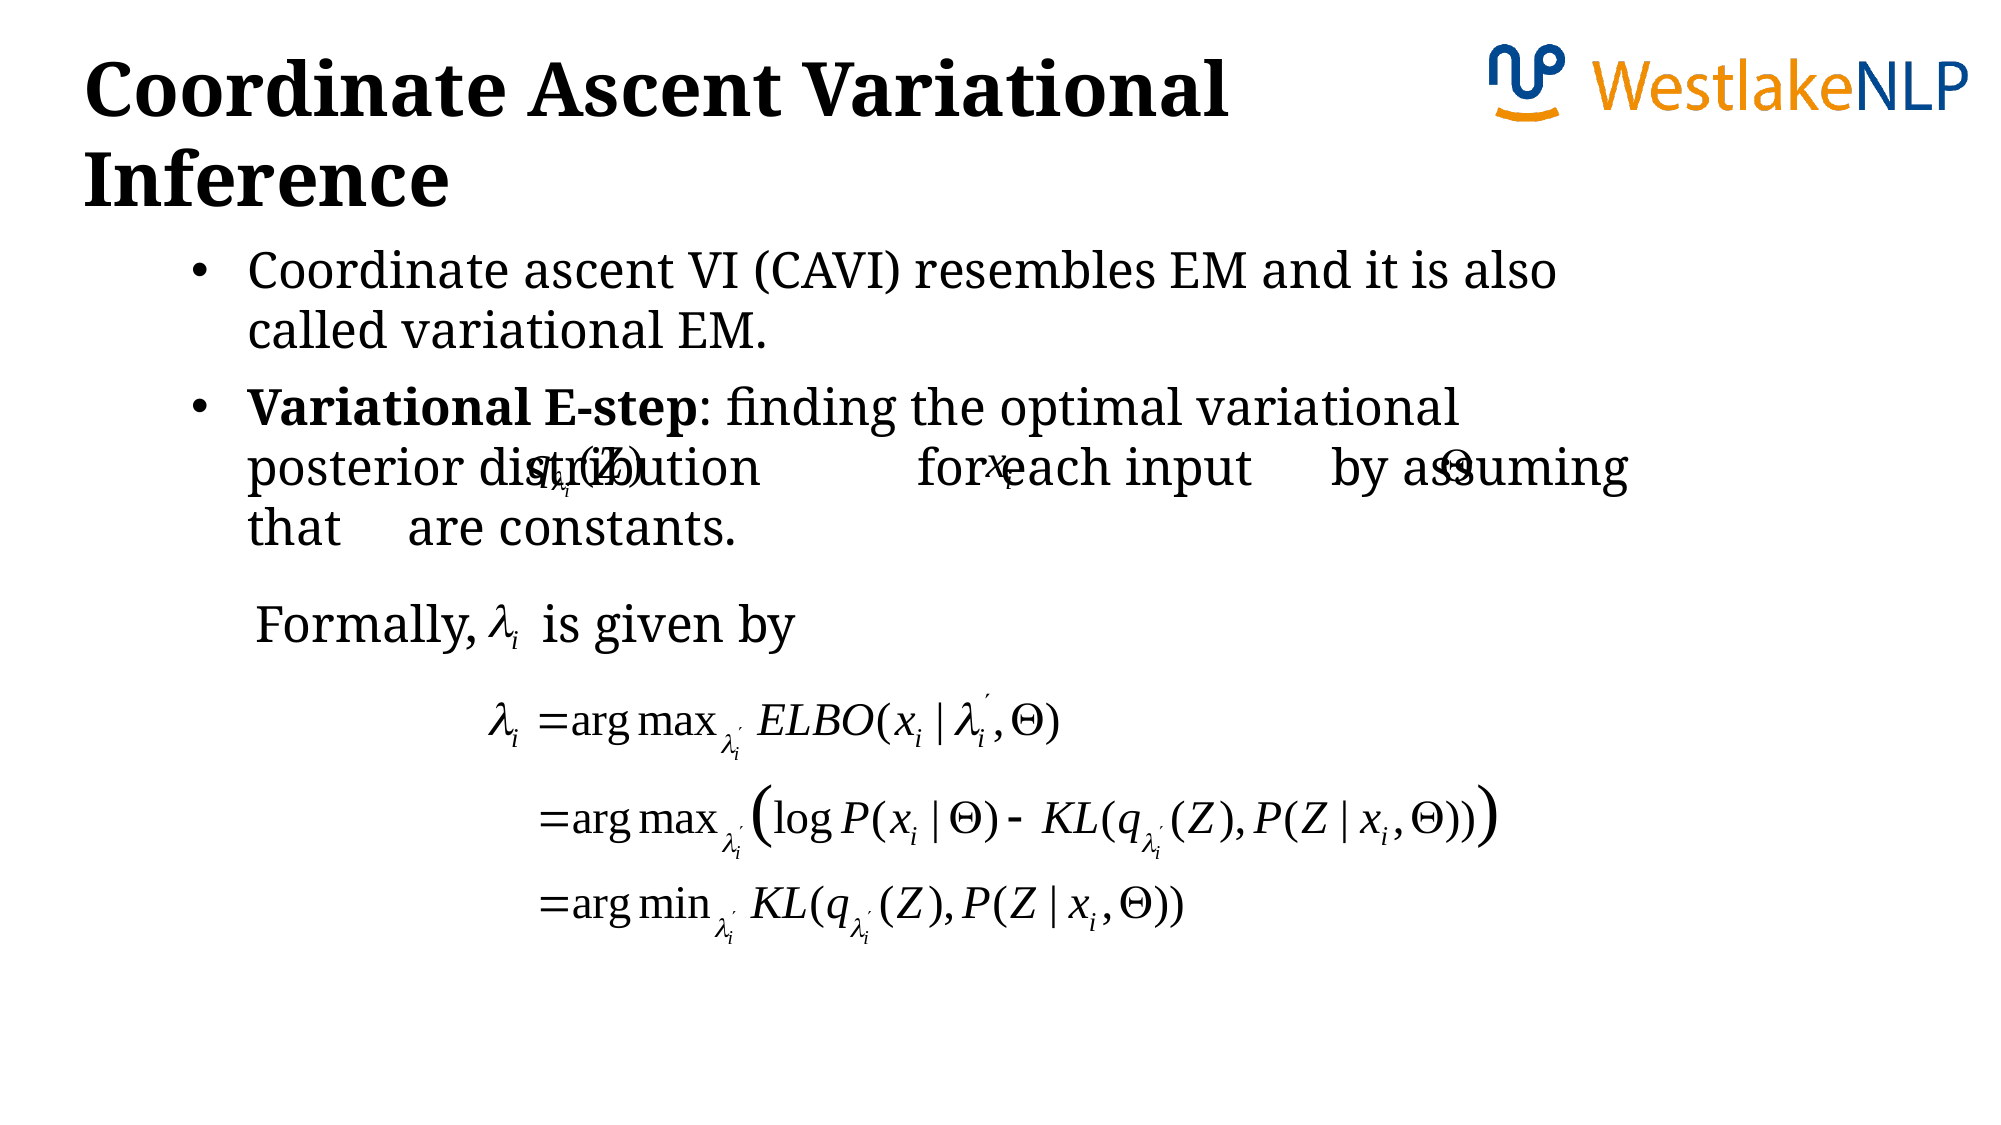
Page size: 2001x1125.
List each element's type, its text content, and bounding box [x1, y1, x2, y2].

text_box Coordinate Ascent Variational Inference [68, 34, 1520, 230]
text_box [976, 431, 1024, 502]
text_box Coordinate ascent VI (CAVI) resembles EM and it is also called variational EM. [176, 231, 1712, 367]
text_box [480, 685, 1520, 955]
picture [1459, 0, 2000, 170]
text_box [480, 590, 528, 661]
text_box Variational E-step: finding the optimal variational posterior distribution for each input by assuming that are constants. [176, 367, 1692, 563]
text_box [520, 431, 654, 507]
text_box Formally, is given by [240, 585, 1595, 660]
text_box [1433, 438, 1484, 494]
